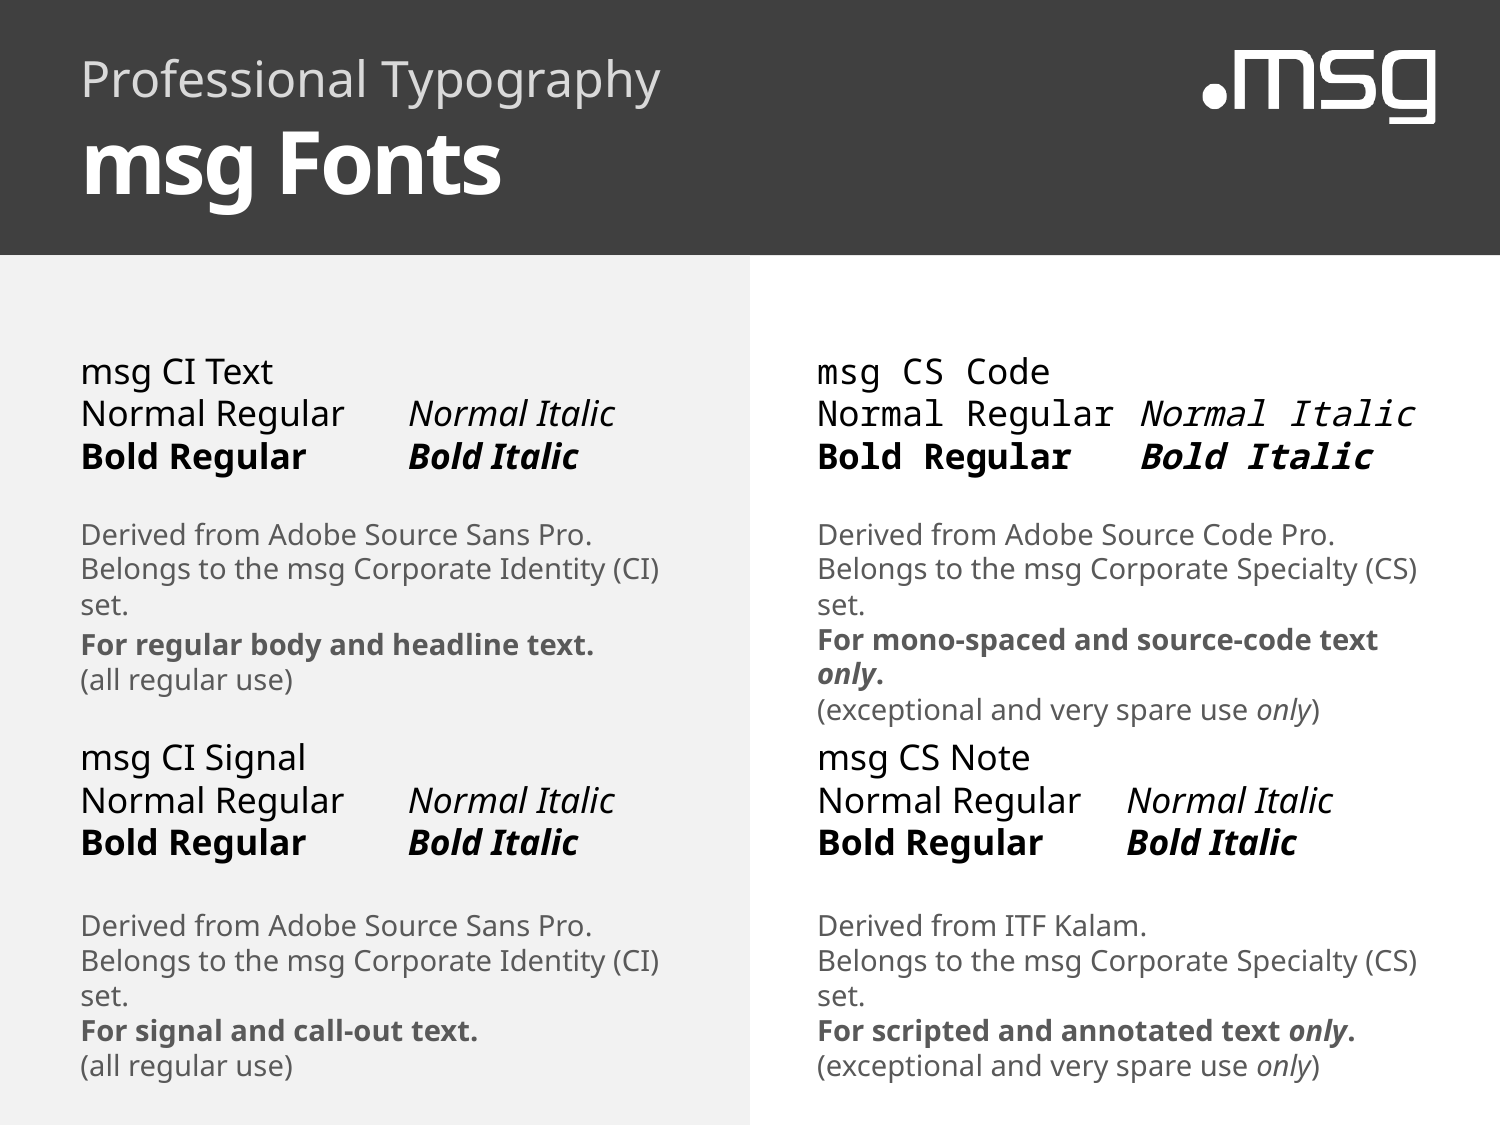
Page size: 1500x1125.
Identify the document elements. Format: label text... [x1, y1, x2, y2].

text_box [0, 253, 752, 1125]
text_box Derived from Adobe Source Sans Pro. Belongs to the msg Corporate Identity (CI) set. For regular body and headline text. (all regular use) [65, 508, 679, 630]
text_box Derived from ITF Kalam. Belongs to the msg Corporate Specialty (CS) set. For scripted and annotated text only. (exceptional and very spare use only) [802, 899, 1459, 1029]
text_box msg CI Signal Normal Regular Normal Italic Bold Regular Bold Italic [65, 727, 679, 894]
text_box msg CI Text Normal Regular Normal Italic Bold Regular Bold Italic [65, 341, 679, 491]
text_box msg CS Code Normal Regular Normal Italic Bold Regular Bold Italic [802, 341, 1459, 496]
text_box Professional Typography msg Fonts [64, 39, 1500, 147]
text_box [0, 0, 1500, 257]
text_box Derived from Adobe Source Code Pro. Belongs to the msg Corporate Specialty (CS) set. For mono-spaced and source-code text only. (exceptional and very spare use only) [802, 508, 1459, 630]
text_box msg CS Note Normal Regular Normal Italic Bold Regular Bold Italic [802, 727, 1459, 887]
picture [1202, 50, 1436, 124]
text_box Derived from Adobe Source Sans Pro. Belongs to the msg Corporate Identity (CI) set. For signal and call-out text. (all regular use) [65, 899, 679, 1029]
